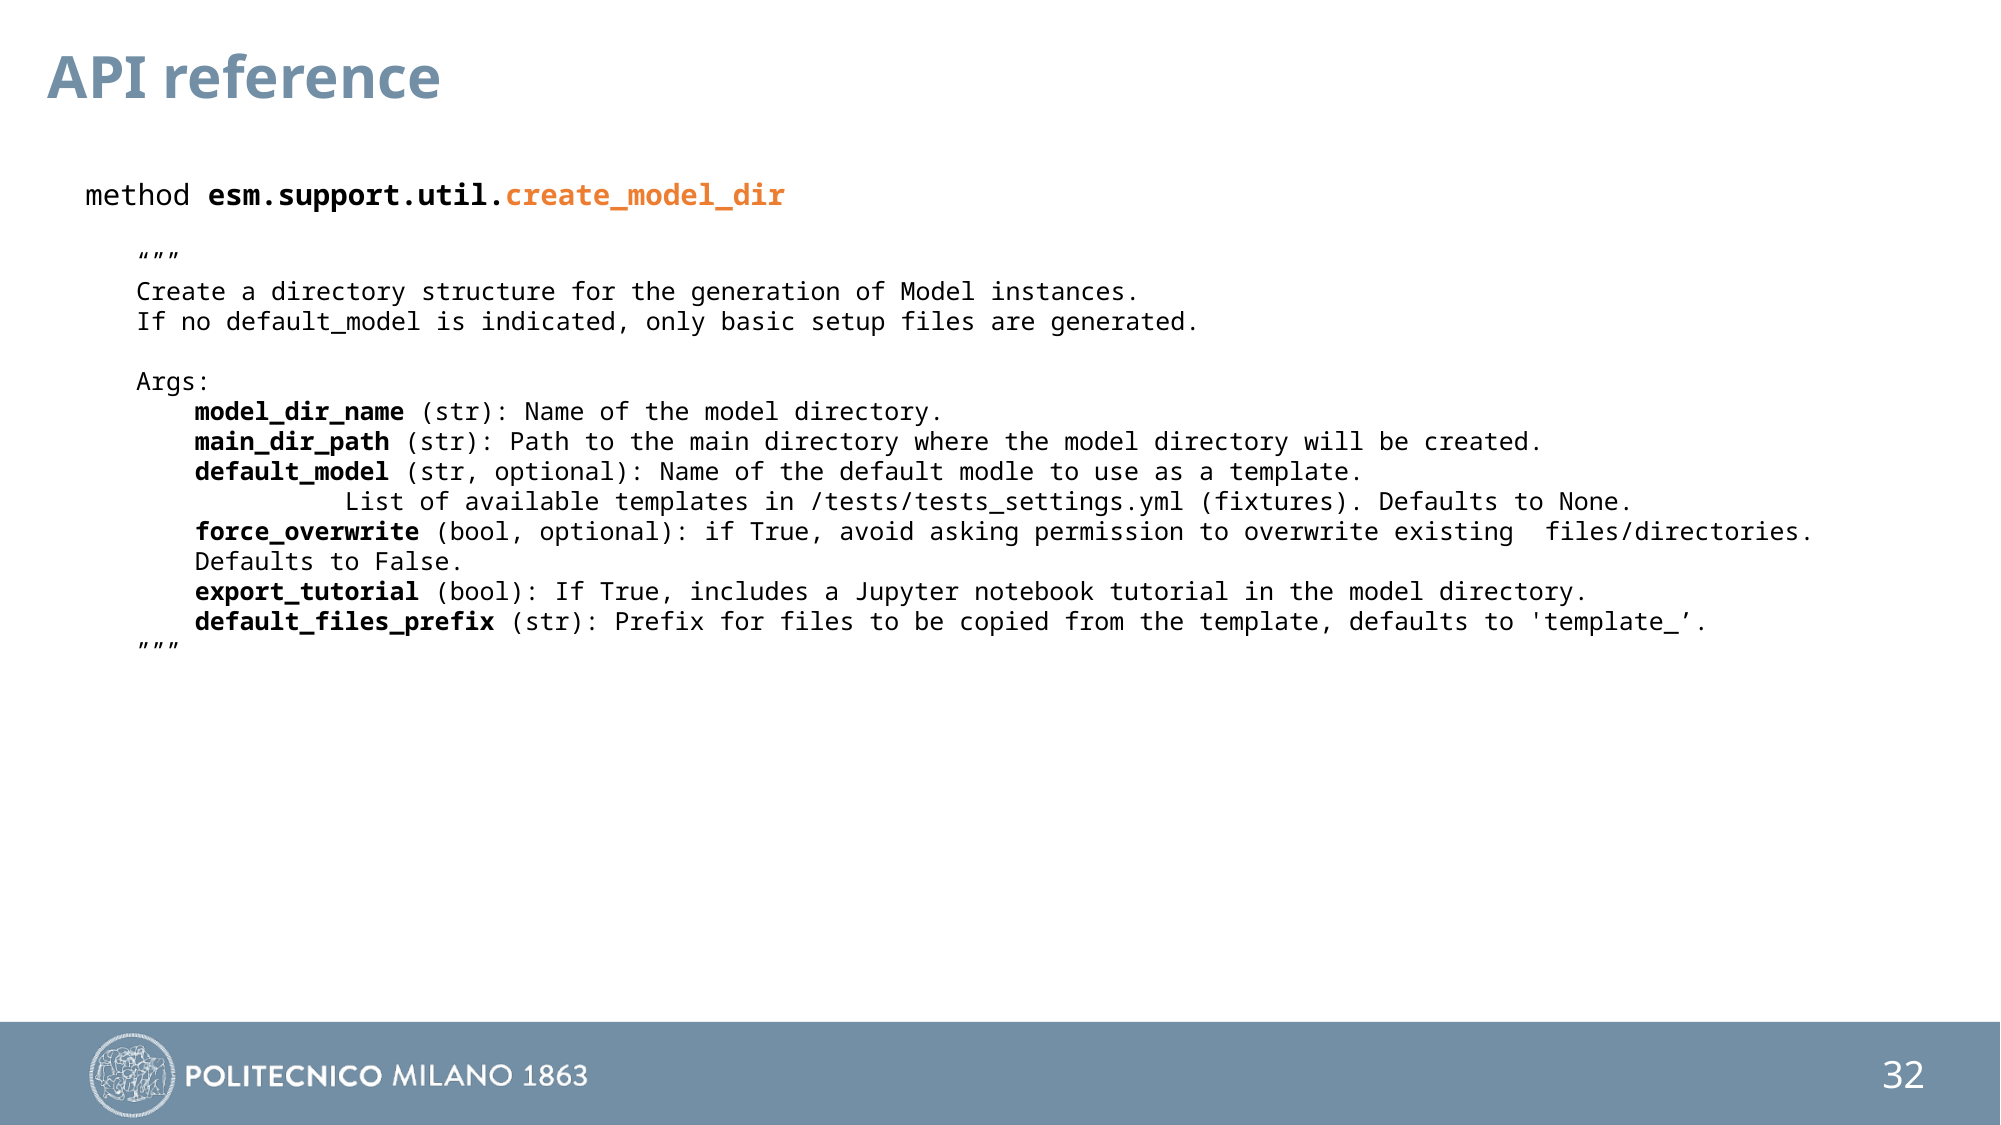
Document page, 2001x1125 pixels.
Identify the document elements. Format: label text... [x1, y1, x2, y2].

text_box API reference [33, 33, 642, 118]
text_box “”” Create a directory structure for the generation of Model instances. If no default_model is indicated, only basic setup files are generated. Args: model_dir_name (str): Name of the model directory. main_dir_path (str): Path to the main directory where the model directory will be created. default_model (str, optional): Name of the default modle to use as a template. List of available templates in /tests/tests_settings.yml (fixtures). Defaults to None. force_overwrite (bool, optional): if True, avoid asking permission to overwrite existing files/directories. Defaults to False. export_tutorial (bool): If True, includes a Jupyter notebook tutorial in the model directory. default_files_prefix (str): Prefix for files to be copied from the template, defaults to 'template_’. ””” [121, 238, 1852, 673]
text_box method esm.support.util.create_model_dir [70, 165, 865, 223]
picture [83, 1027, 595, 1122]
